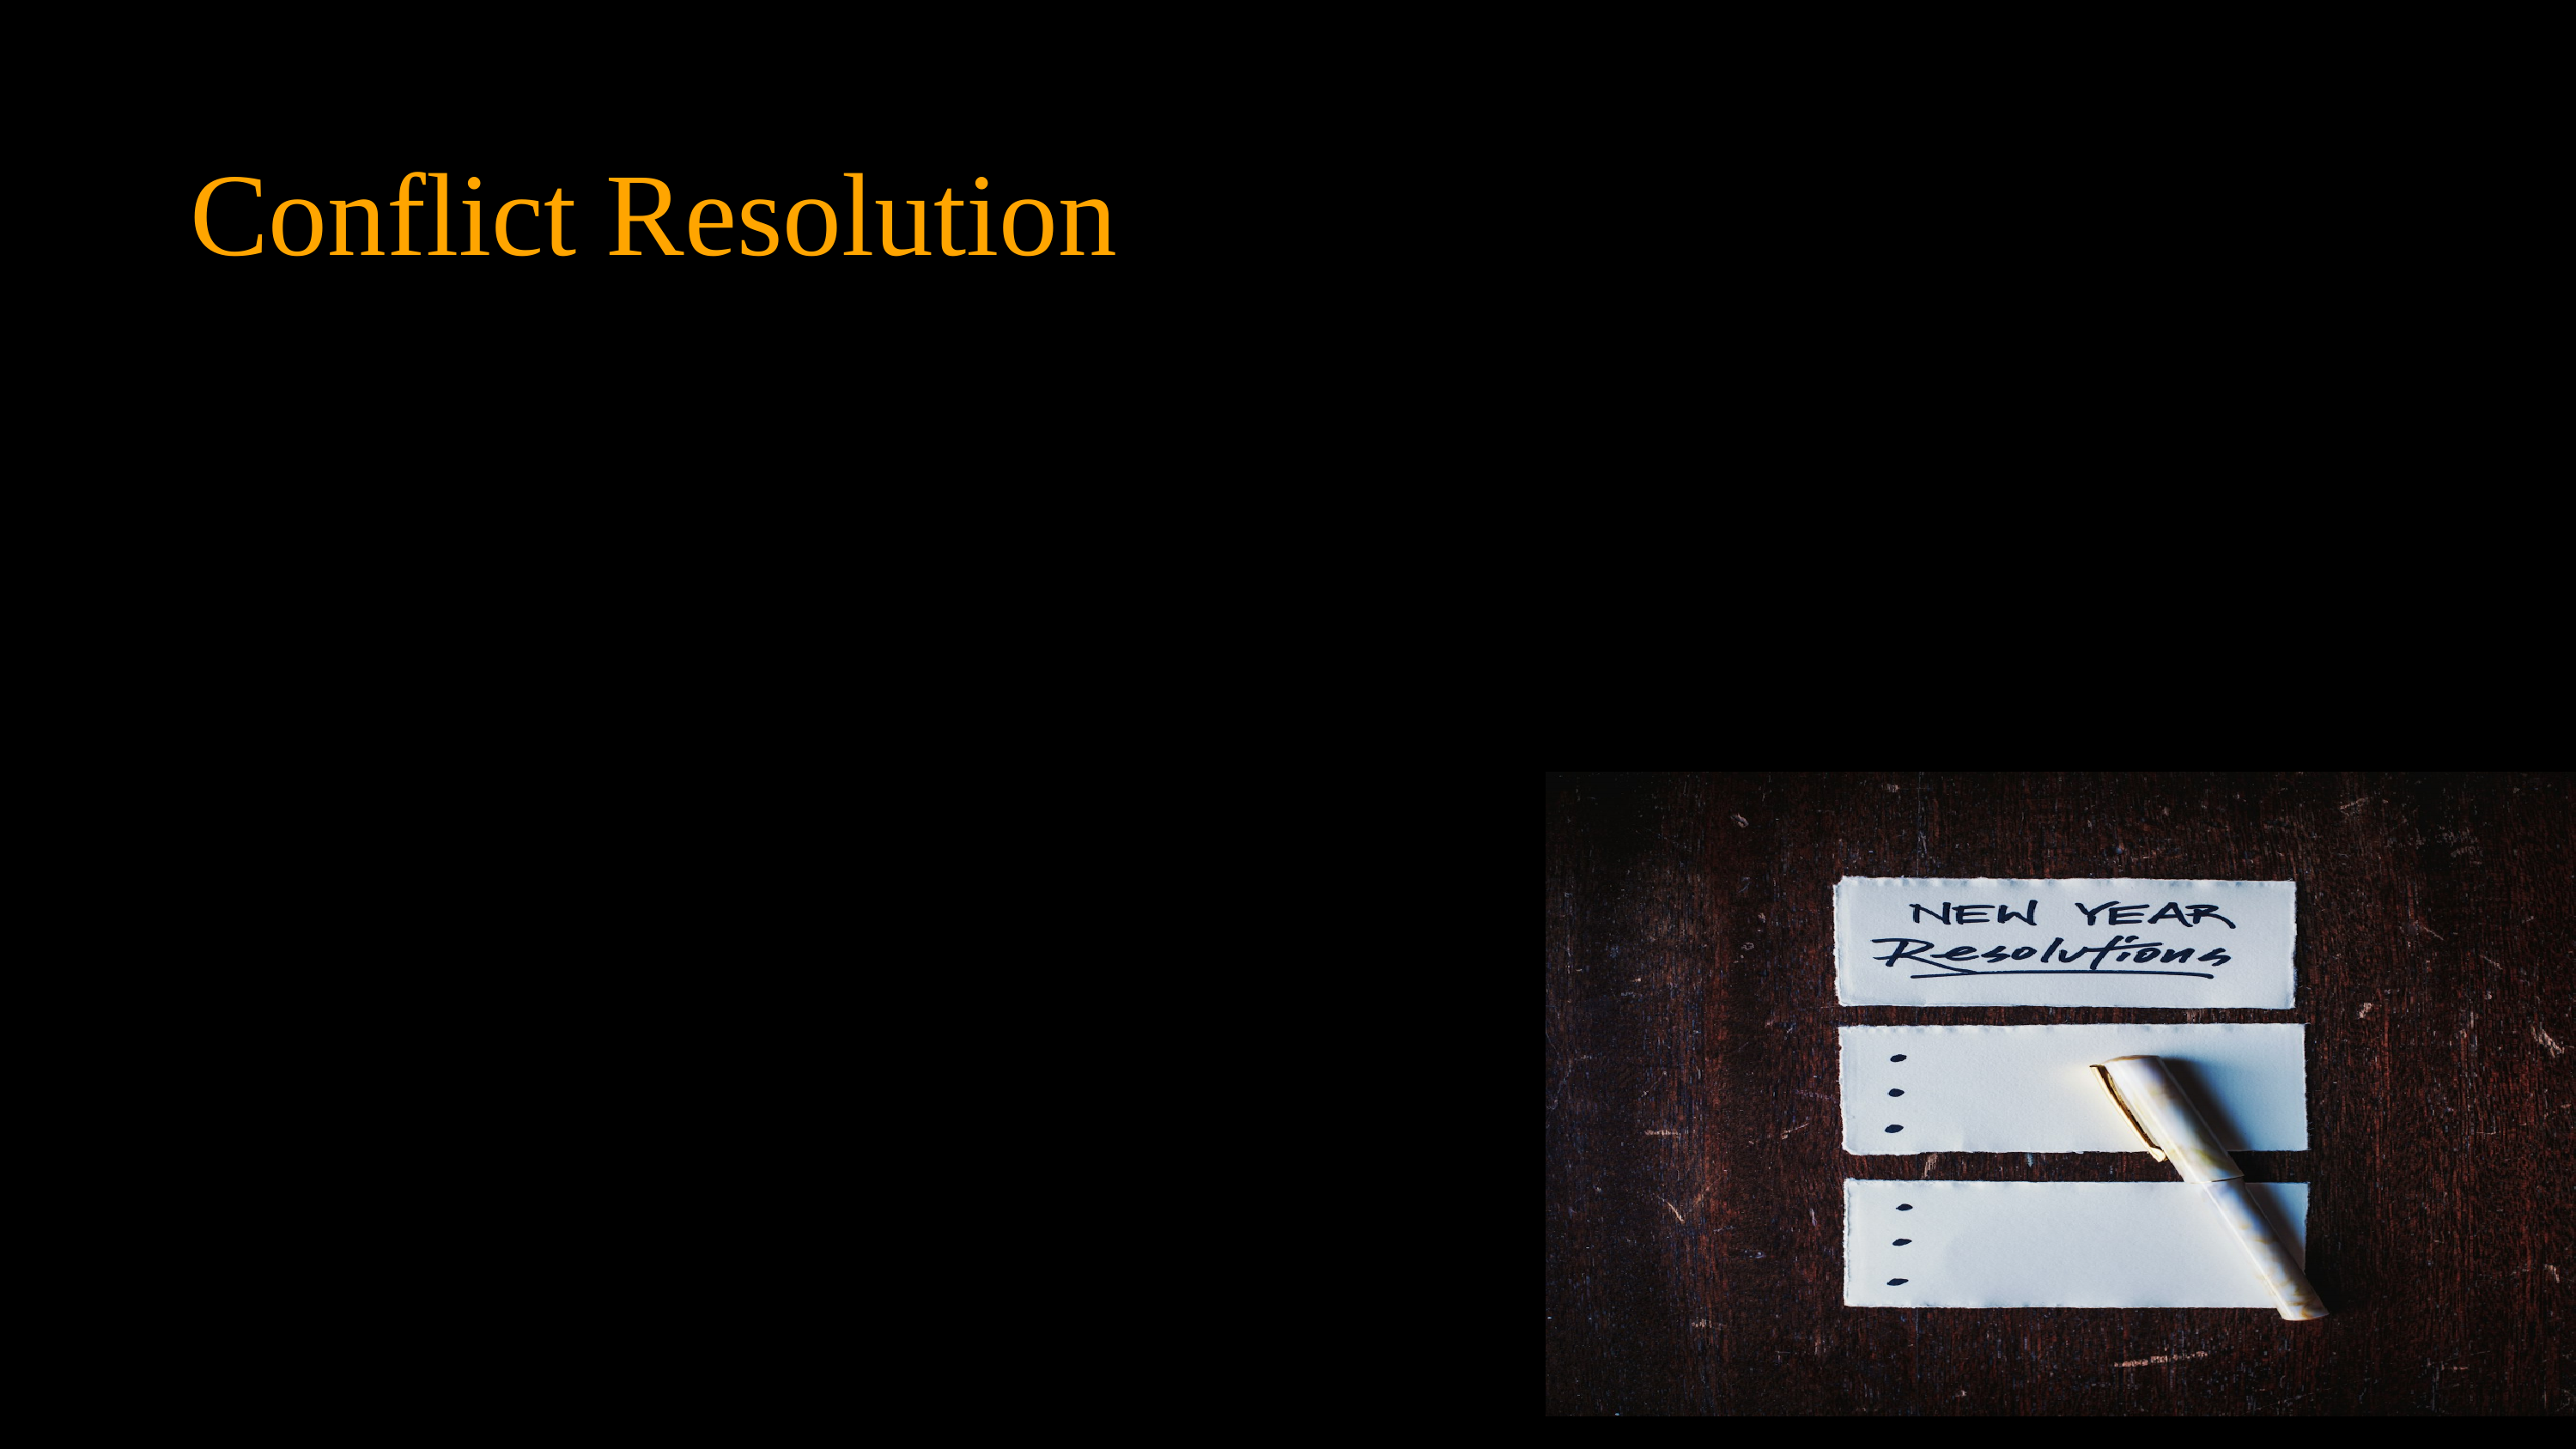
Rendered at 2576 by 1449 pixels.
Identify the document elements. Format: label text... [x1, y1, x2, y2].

title Conflict Resolution [177, 76, 2399, 357]
picture [1545, 772, 2576, 1416]
